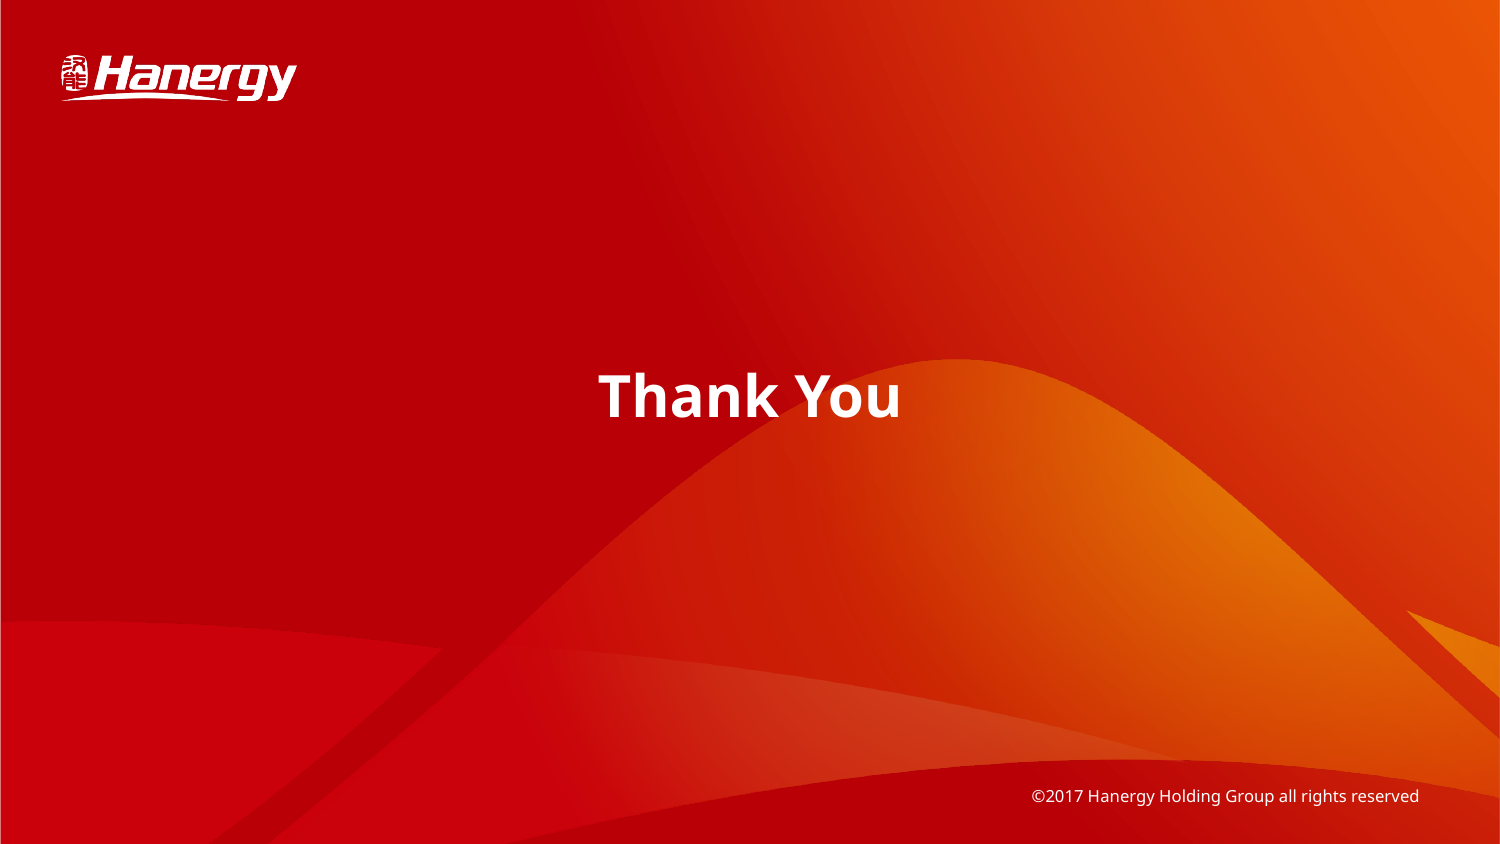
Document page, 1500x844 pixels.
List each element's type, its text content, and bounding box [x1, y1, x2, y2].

picture [0, 0, 1500, 844]
title Thank You [478, 303, 1022, 485]
